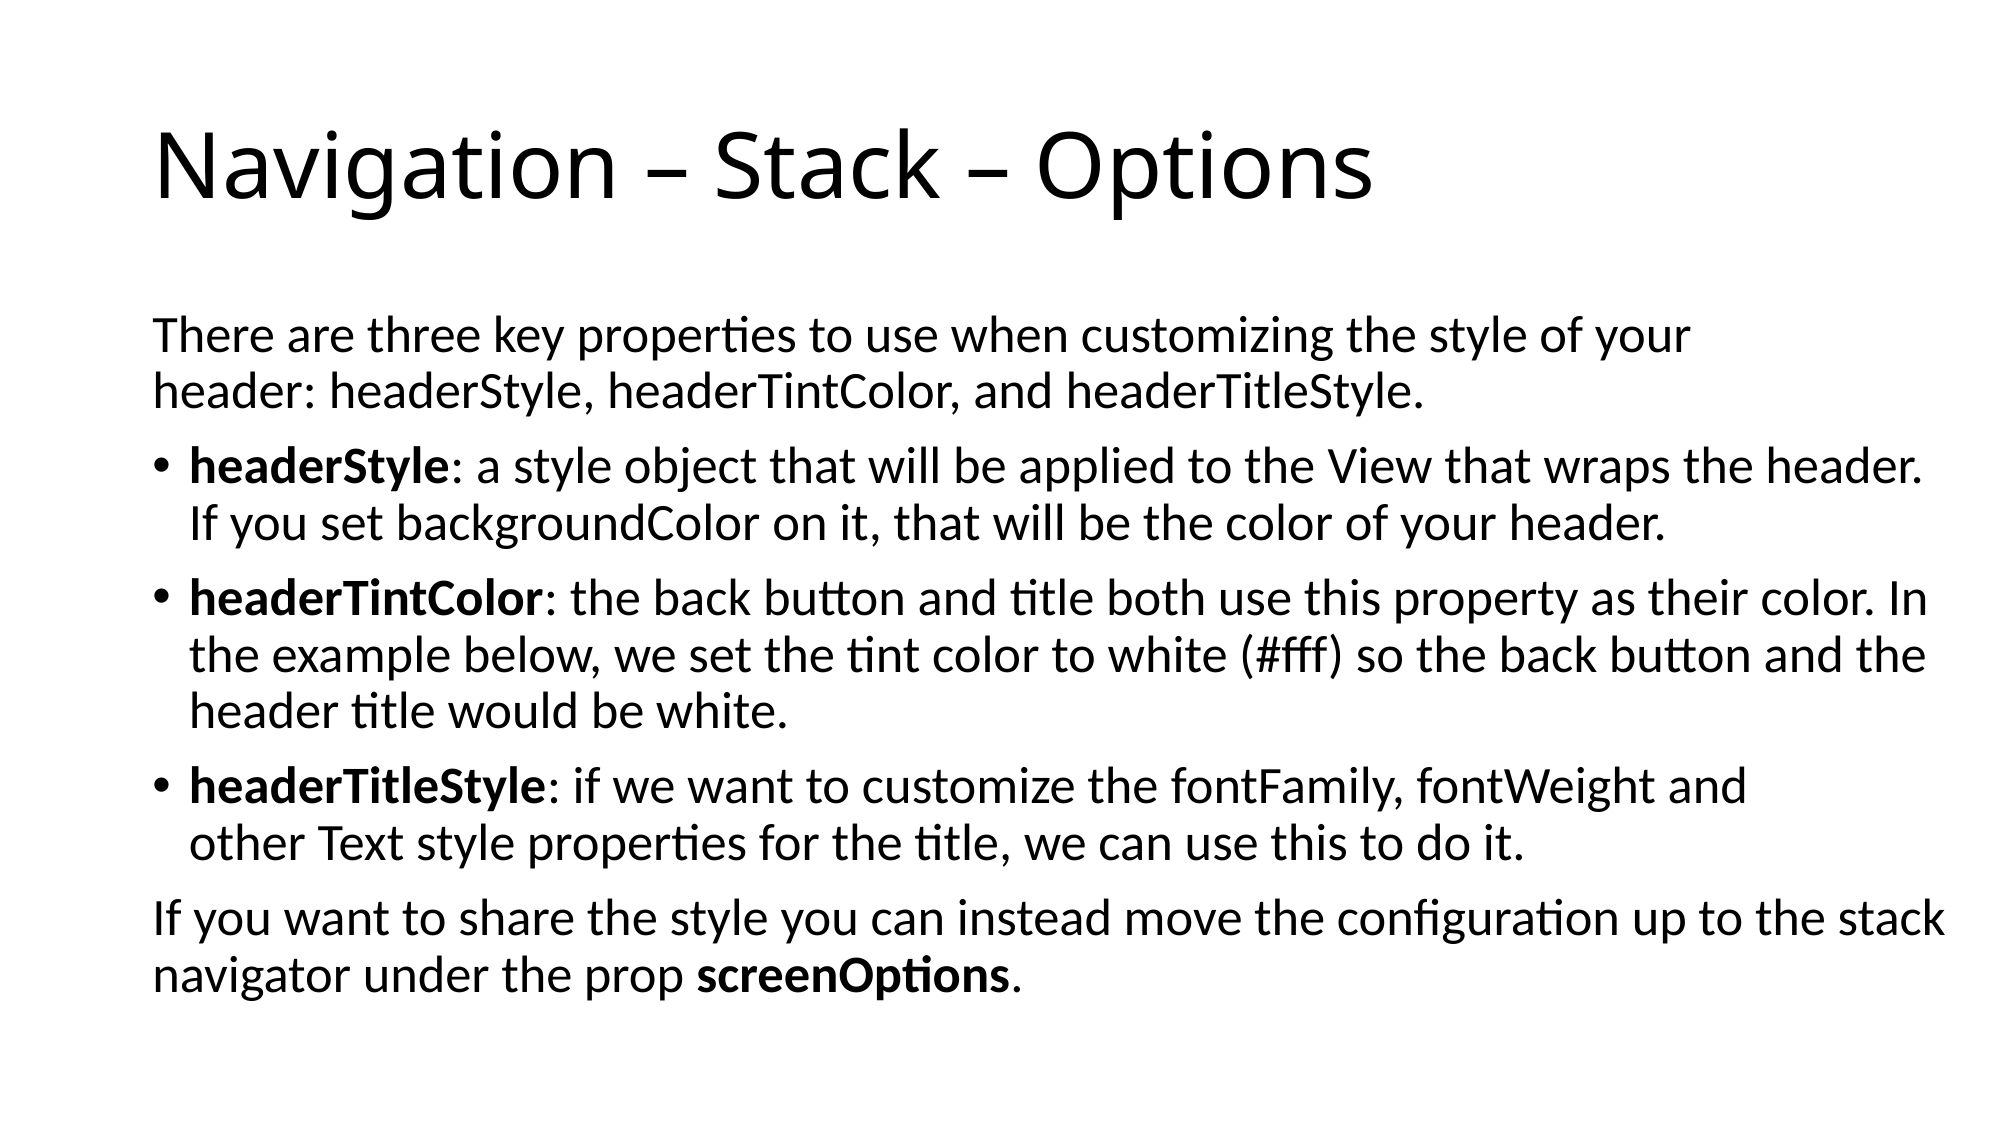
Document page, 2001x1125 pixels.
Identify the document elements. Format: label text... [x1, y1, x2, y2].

list There are three key properties to use when customizing the style of your header: headerStyle, headerTintColor, and headerTitleStyle. headerStyle: a style object that will be applied to the View that wraps the header. If you set backgroundColor on it, that will be the color of your header. headerTintColor: the back button and title both use this property as their color. In the example below, we set the tint color to white (#fff) so the back button and the header title would be white. headerTitleStyle: if we want to customize the fontFamily, fontWeight and other Text style properties for the title, we can use this to do it. If you want to share the style you can instead move the configuration up to the stack navigator under the prop screenOptions. [137, 299, 1964, 1014]
title Navigation – Stack – Options [137, 59, 1863, 278]
